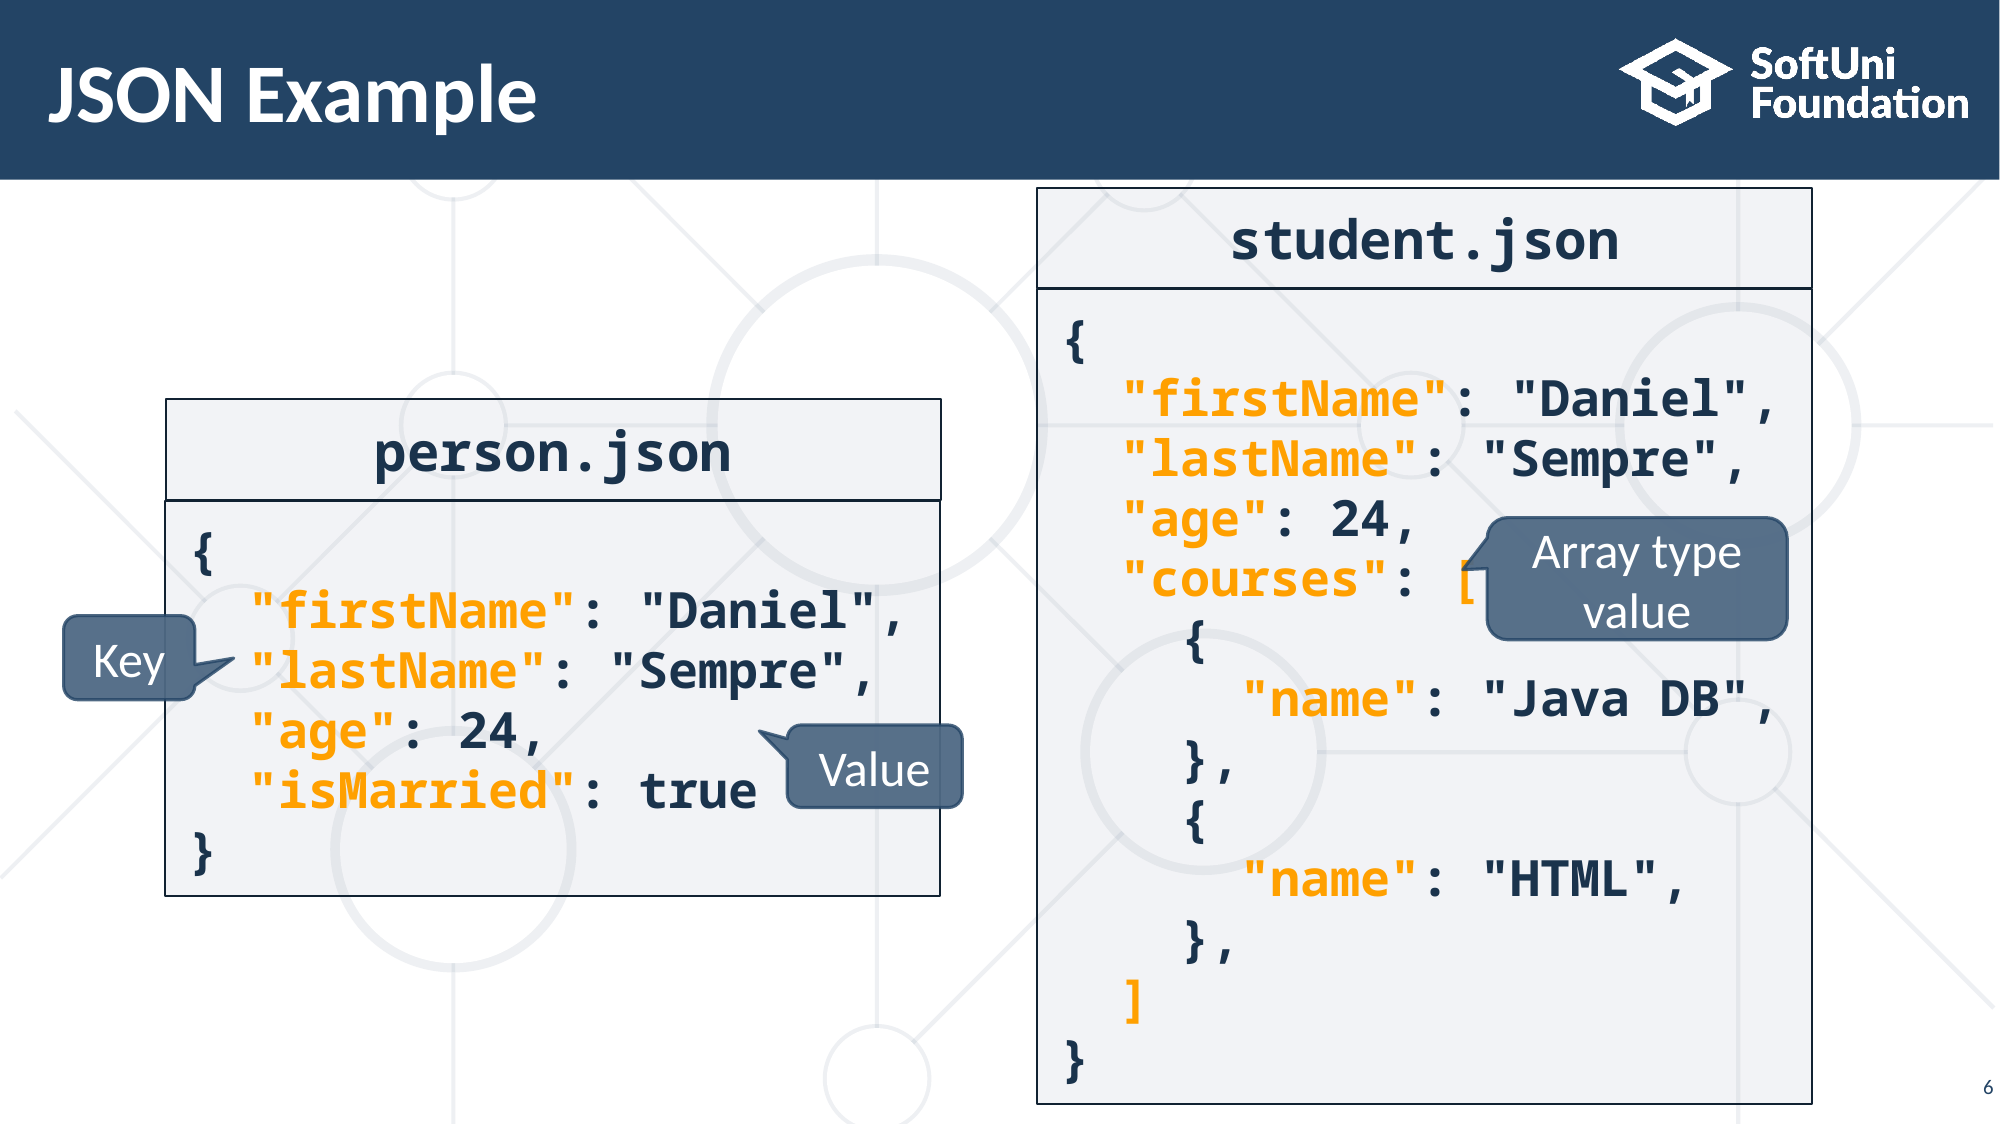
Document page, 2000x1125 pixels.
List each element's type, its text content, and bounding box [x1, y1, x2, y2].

text_box Value [757, 722, 965, 810]
text_box Key [61, 613, 236, 702]
text_box person.json [165, 399, 941, 500]
text_box student.json [1037, 187, 1812, 288]
text_box { "firstName": "Daniel", "lastName": "Sempre", "age": 24, "isMarried": true } [165, 500, 941, 897]
slide_number 6 [1929, 1070, 2000, 1103]
picture [1618, 38, 1968, 126]
title JSON Example [31, 16, 1591, 162]
text_box { "firstName": "Daniel", "lastName": "Sempre", "age": 24, "courses": [ { "name": "Java DB", }, { "name": "HTML", }, ] } [1037, 289, 1812, 1105]
text_box Array type value [1460, 515, 1790, 642]
